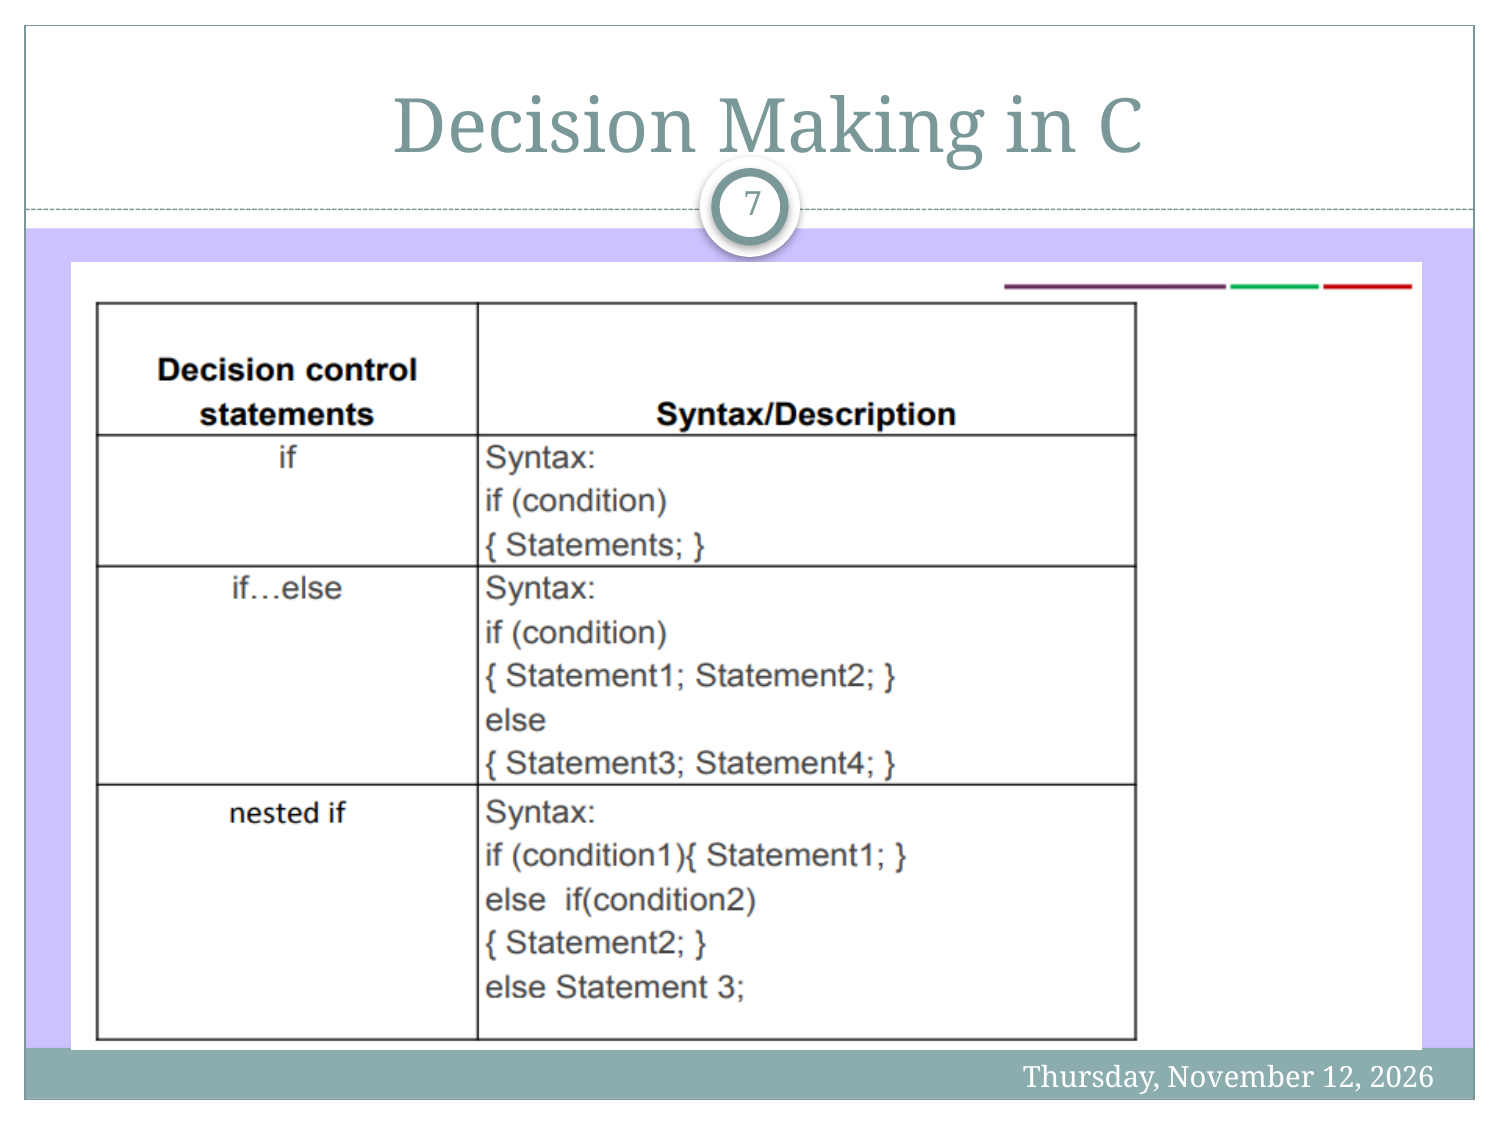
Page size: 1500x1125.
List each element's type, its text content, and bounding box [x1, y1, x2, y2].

picture [70, 262, 1422, 1051]
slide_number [950, 1050, 1450, 1111]
slide_number 7 [715, 168, 791, 241]
title Decision Making in C [75, 0, 1463, 175]
